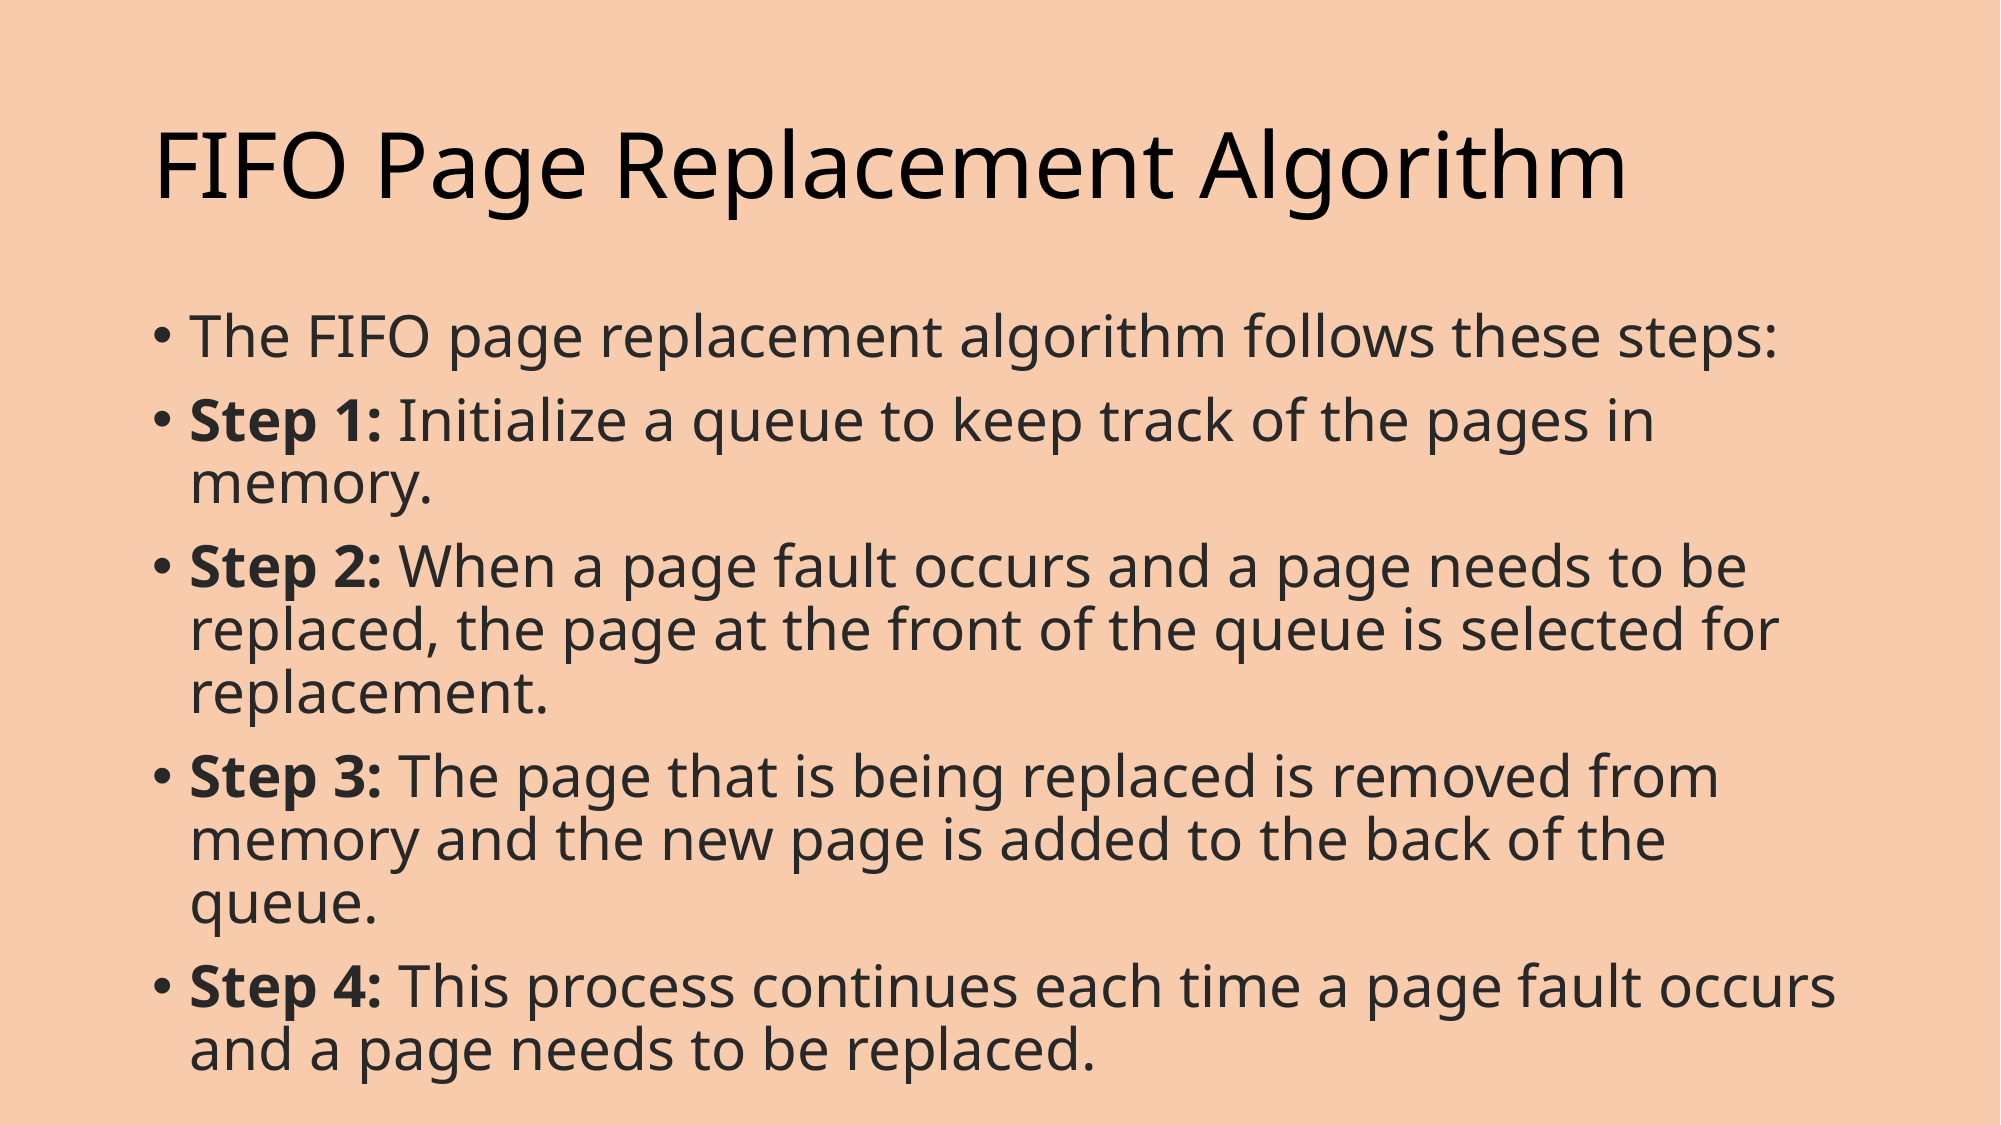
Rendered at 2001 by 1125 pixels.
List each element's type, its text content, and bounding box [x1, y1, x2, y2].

title FIFO Page Replacement Algorithm [137, 59, 1863, 278]
list The FIFO page replacement algorithm follows these steps: Step 1: Initialize a queue to keep track of the pages in memory. Step 2: When a page fault occurs and a page needs to be replaced, the page at the front of the queue is selected for replacement. Step 3: The page that is being replaced is removed from memory and the new page is added to the back of the queue. Step 4: This process continues each time a page fault occurs and a page needs to be replaced. [137, 299, 1863, 1014]
